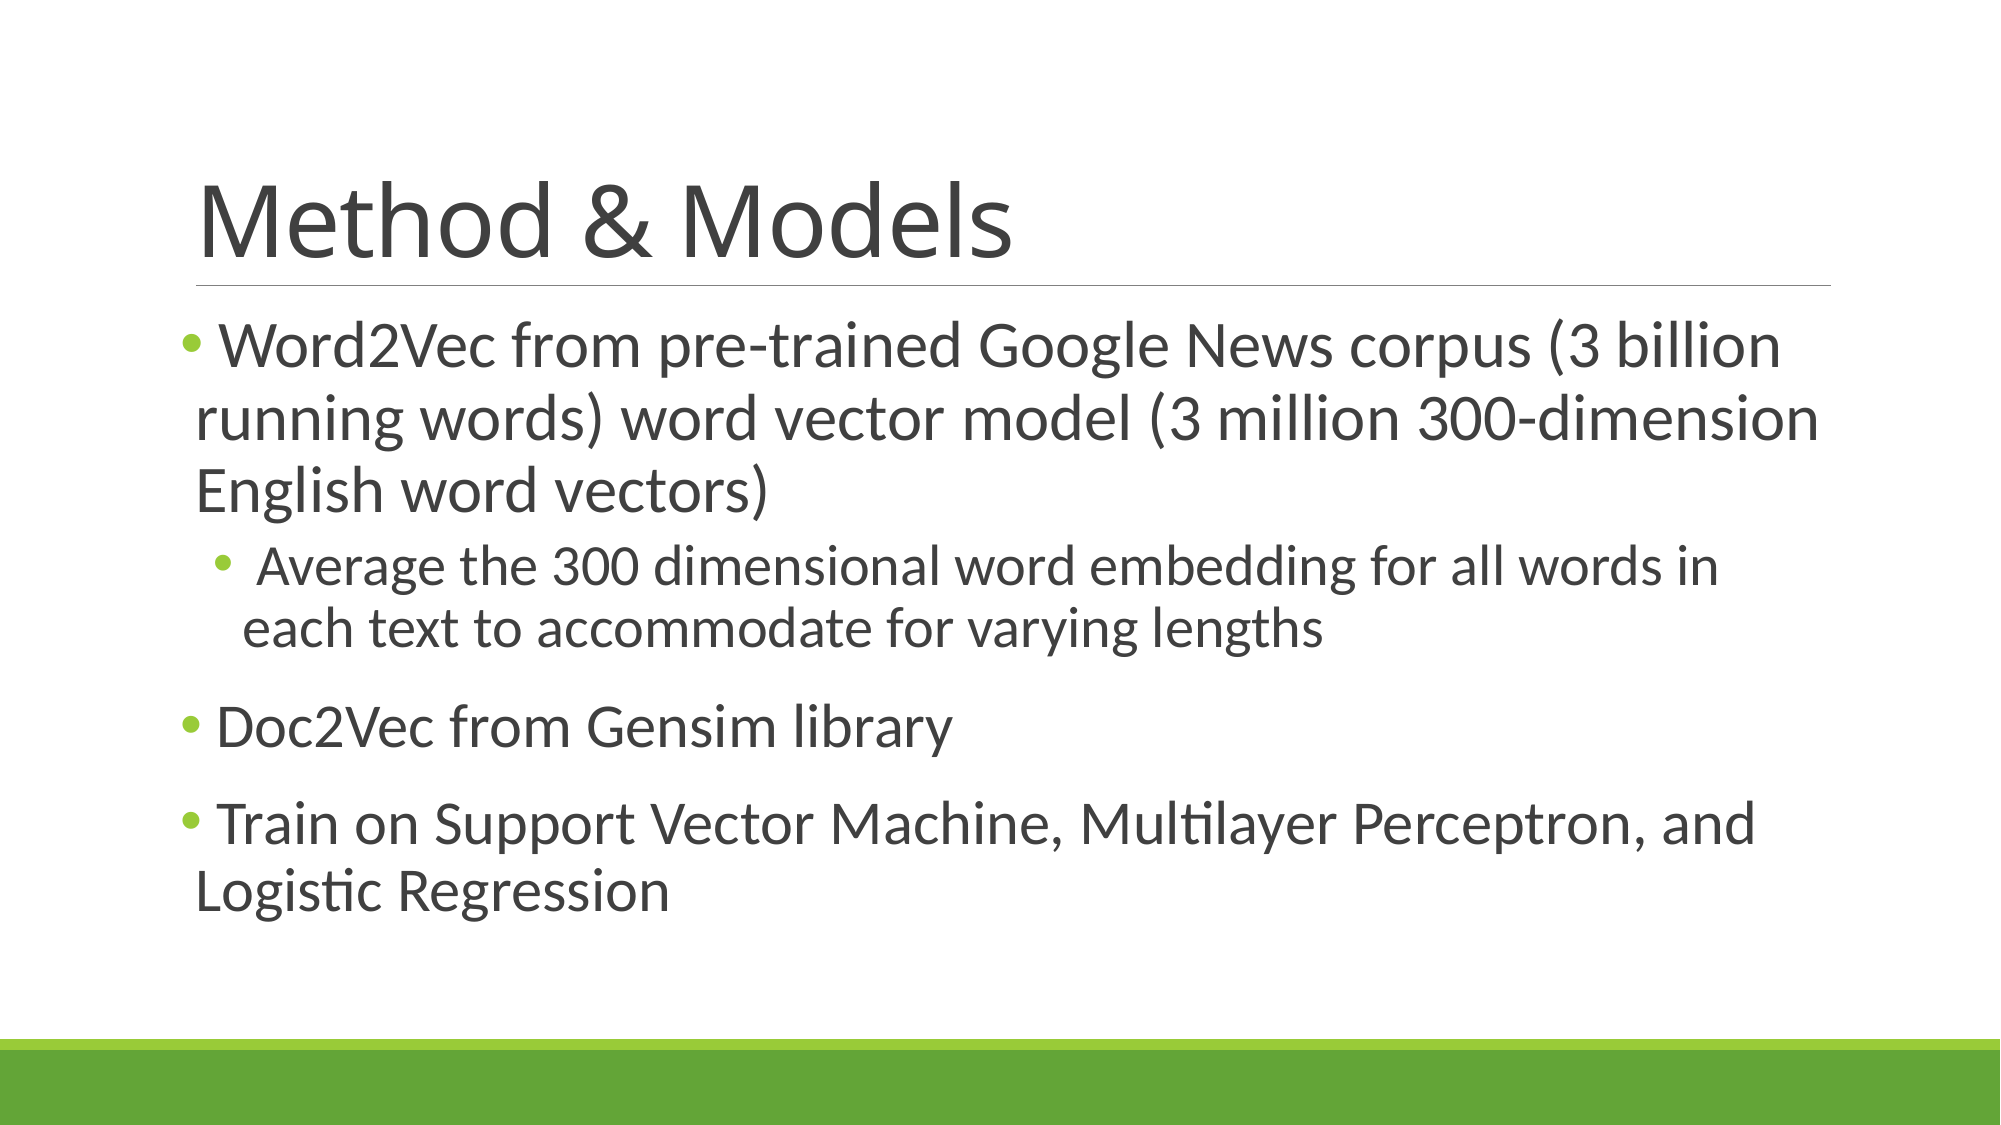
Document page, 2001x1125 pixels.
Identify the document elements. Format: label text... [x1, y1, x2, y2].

title Method & Models [180, 47, 1830, 285]
list Word2Vec from pre-trained Google News corpus (3 billion running words) word vector model (3 million 300-dimension English word vectors) Average the 300 dimensional word embedding for all words in each text to accommodate for varying lengths Doc2Vec from Gensim library Train on Support Vector Machine, Multilayer Perceptron, and Logistic Regression [180, 302, 1830, 963]
